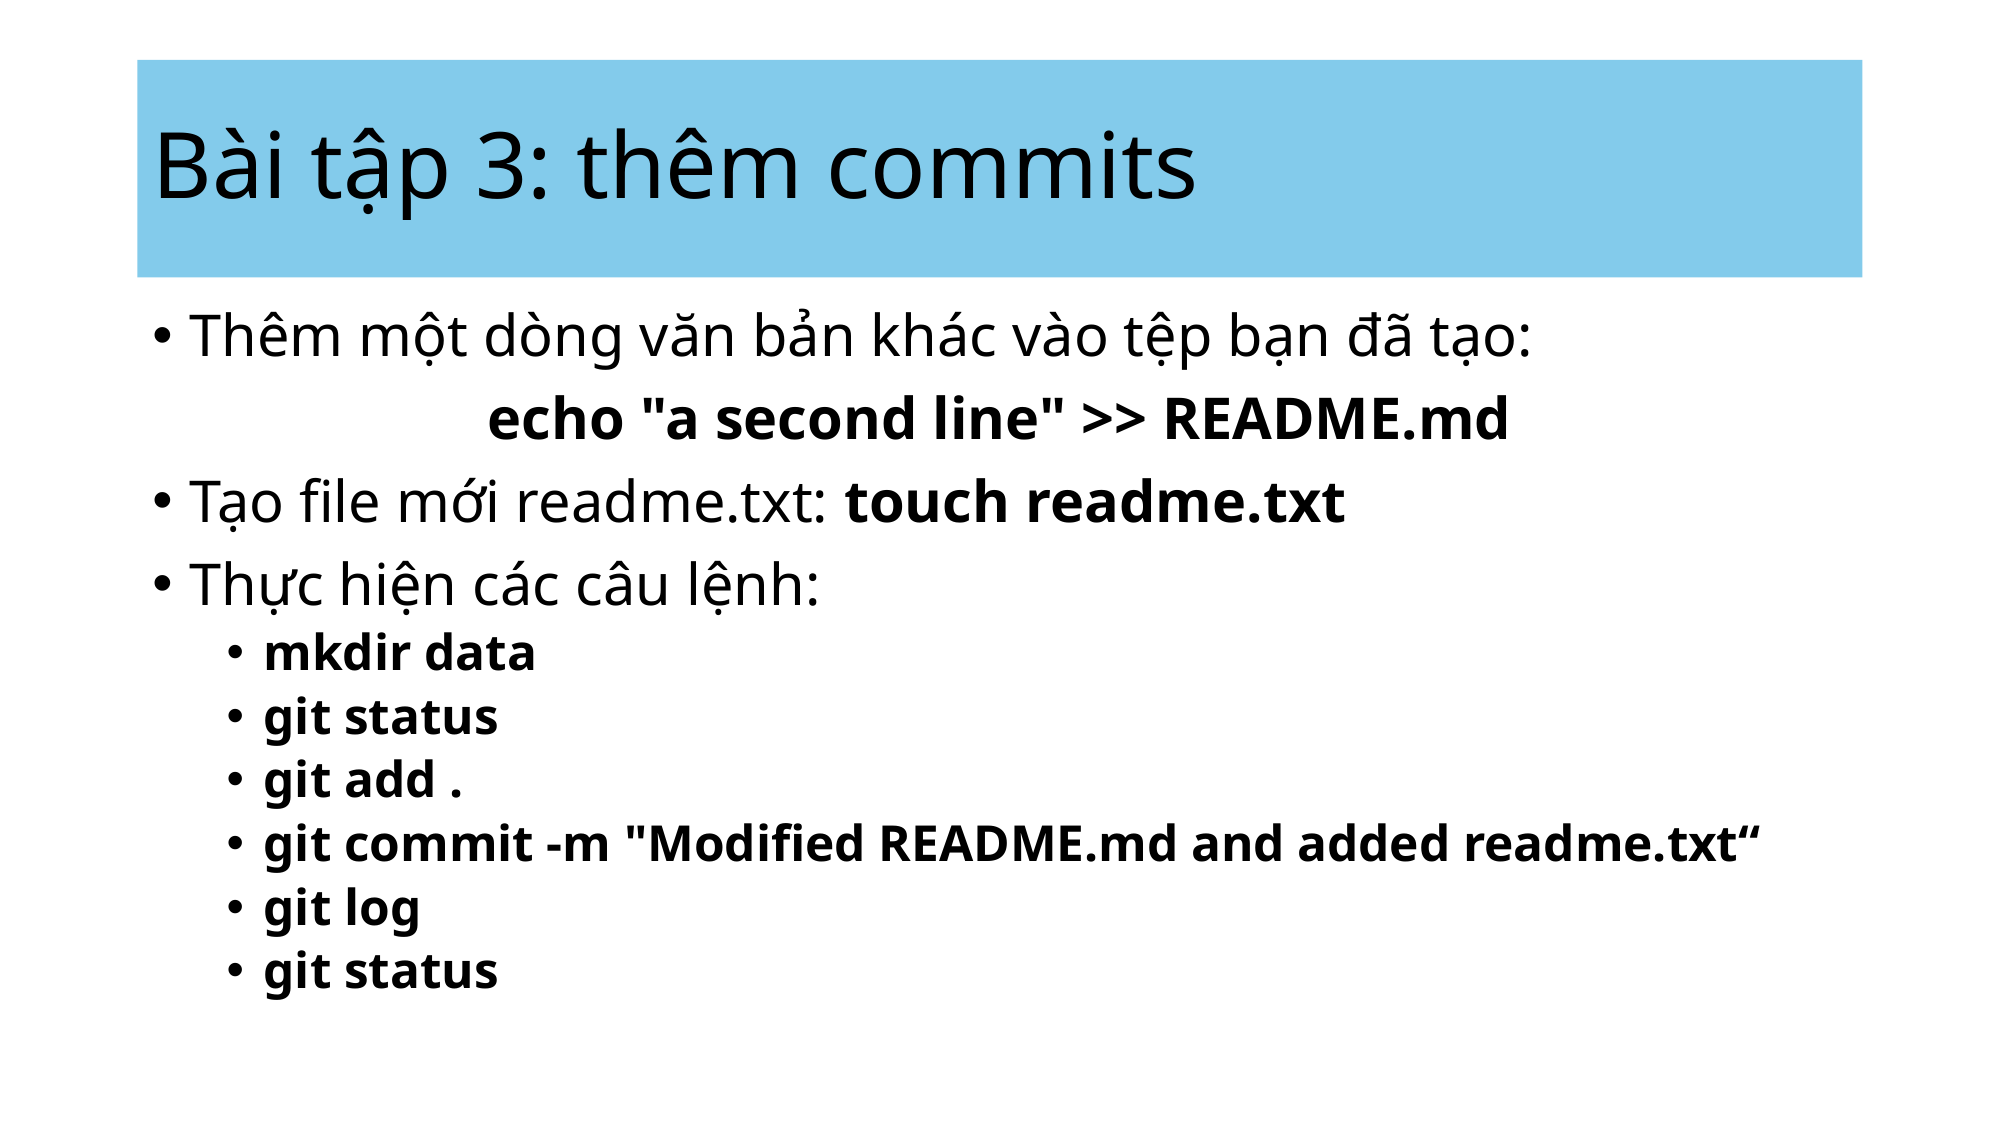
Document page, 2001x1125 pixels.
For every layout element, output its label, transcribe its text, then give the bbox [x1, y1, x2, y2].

title Bài tập 3: thêm commits [137, 59, 1863, 278]
list Thêm một dòng văn bản khác vào tệp bạn đã tạo: echo "a second line" >> README.md Tạo file mới readme.txt: touch readme.txt Thực hiện các câu lệnh: mkdir data git status git add . git commit -m "Modified README.md and added readme.txt“ git log git status [137, 299, 1863, 1014]
